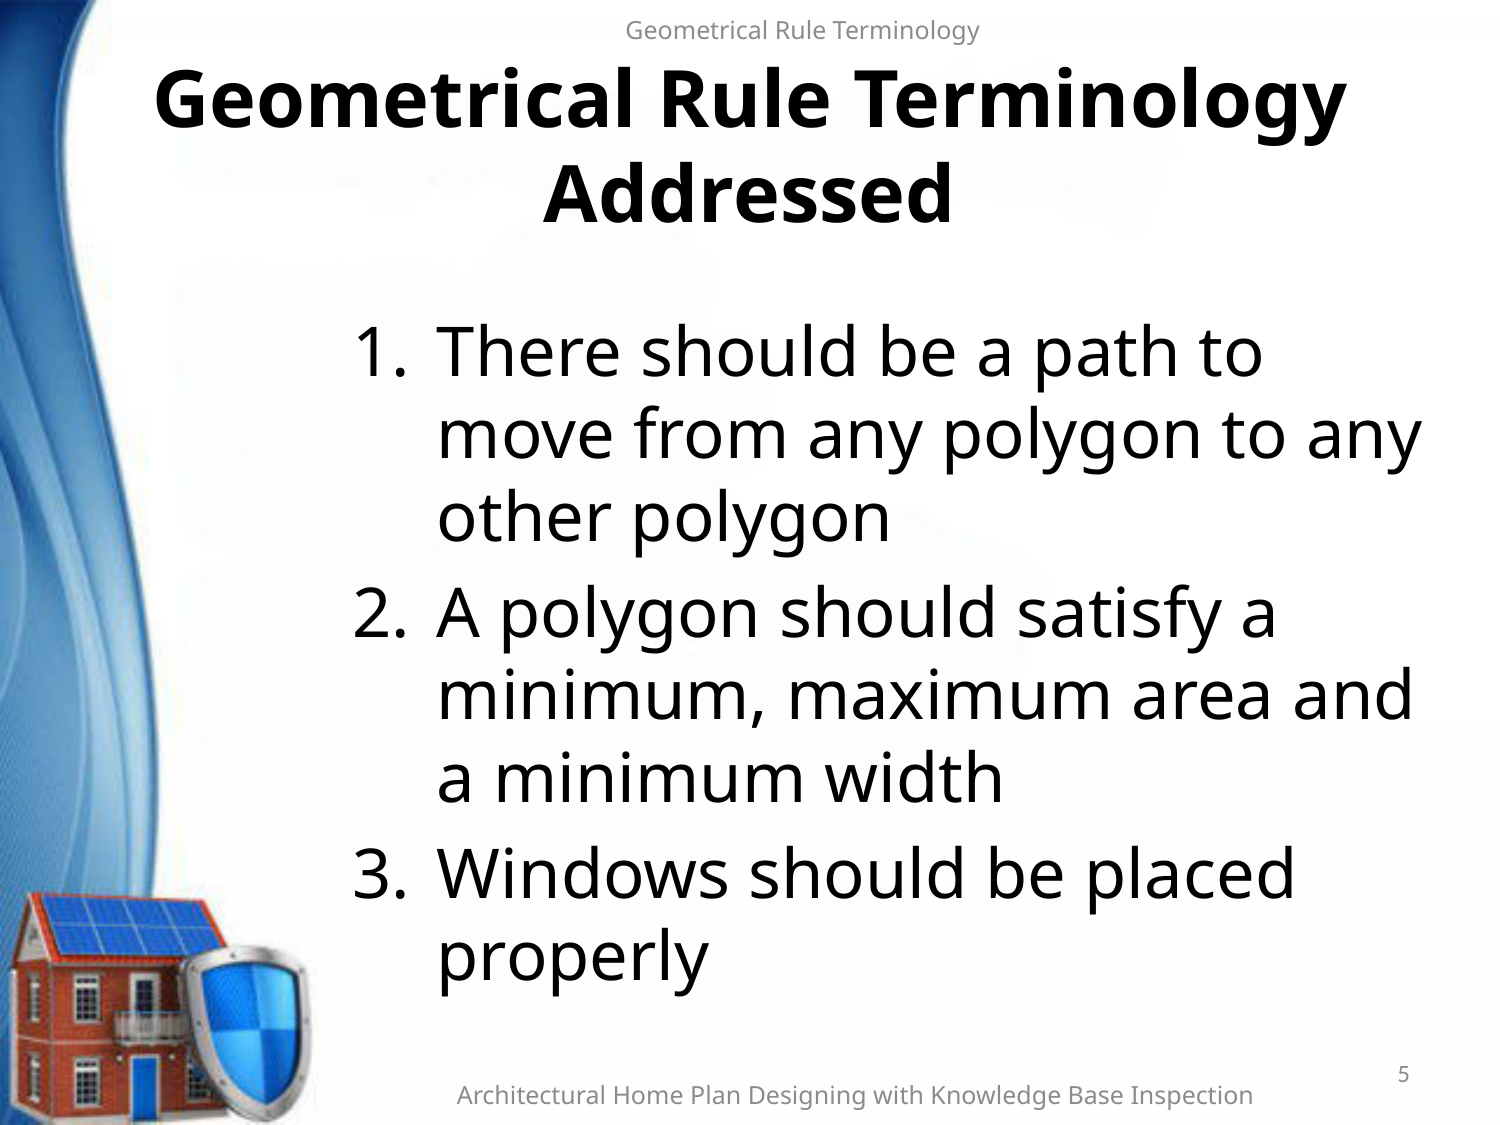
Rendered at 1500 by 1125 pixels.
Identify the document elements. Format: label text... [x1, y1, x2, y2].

text_box Geometrical Rule Terminology [324, 0, 1288, 60]
picture [0, 0, 1500, 1125]
list There should be a path to move from any polygon to any other polygon A polygon should satisfy a minimum, maximum area and a minimum width Windows should be placed properly [337, 299, 1475, 1043]
title Geometrical Rule Terminology Addressed [75, 50, 1425, 238]
footer Architectural Home Plan Designing with Knowledge Base Inspection [375, 1065, 1338, 1125]
slide_number 5 [1074, 1042, 1425, 1103]
